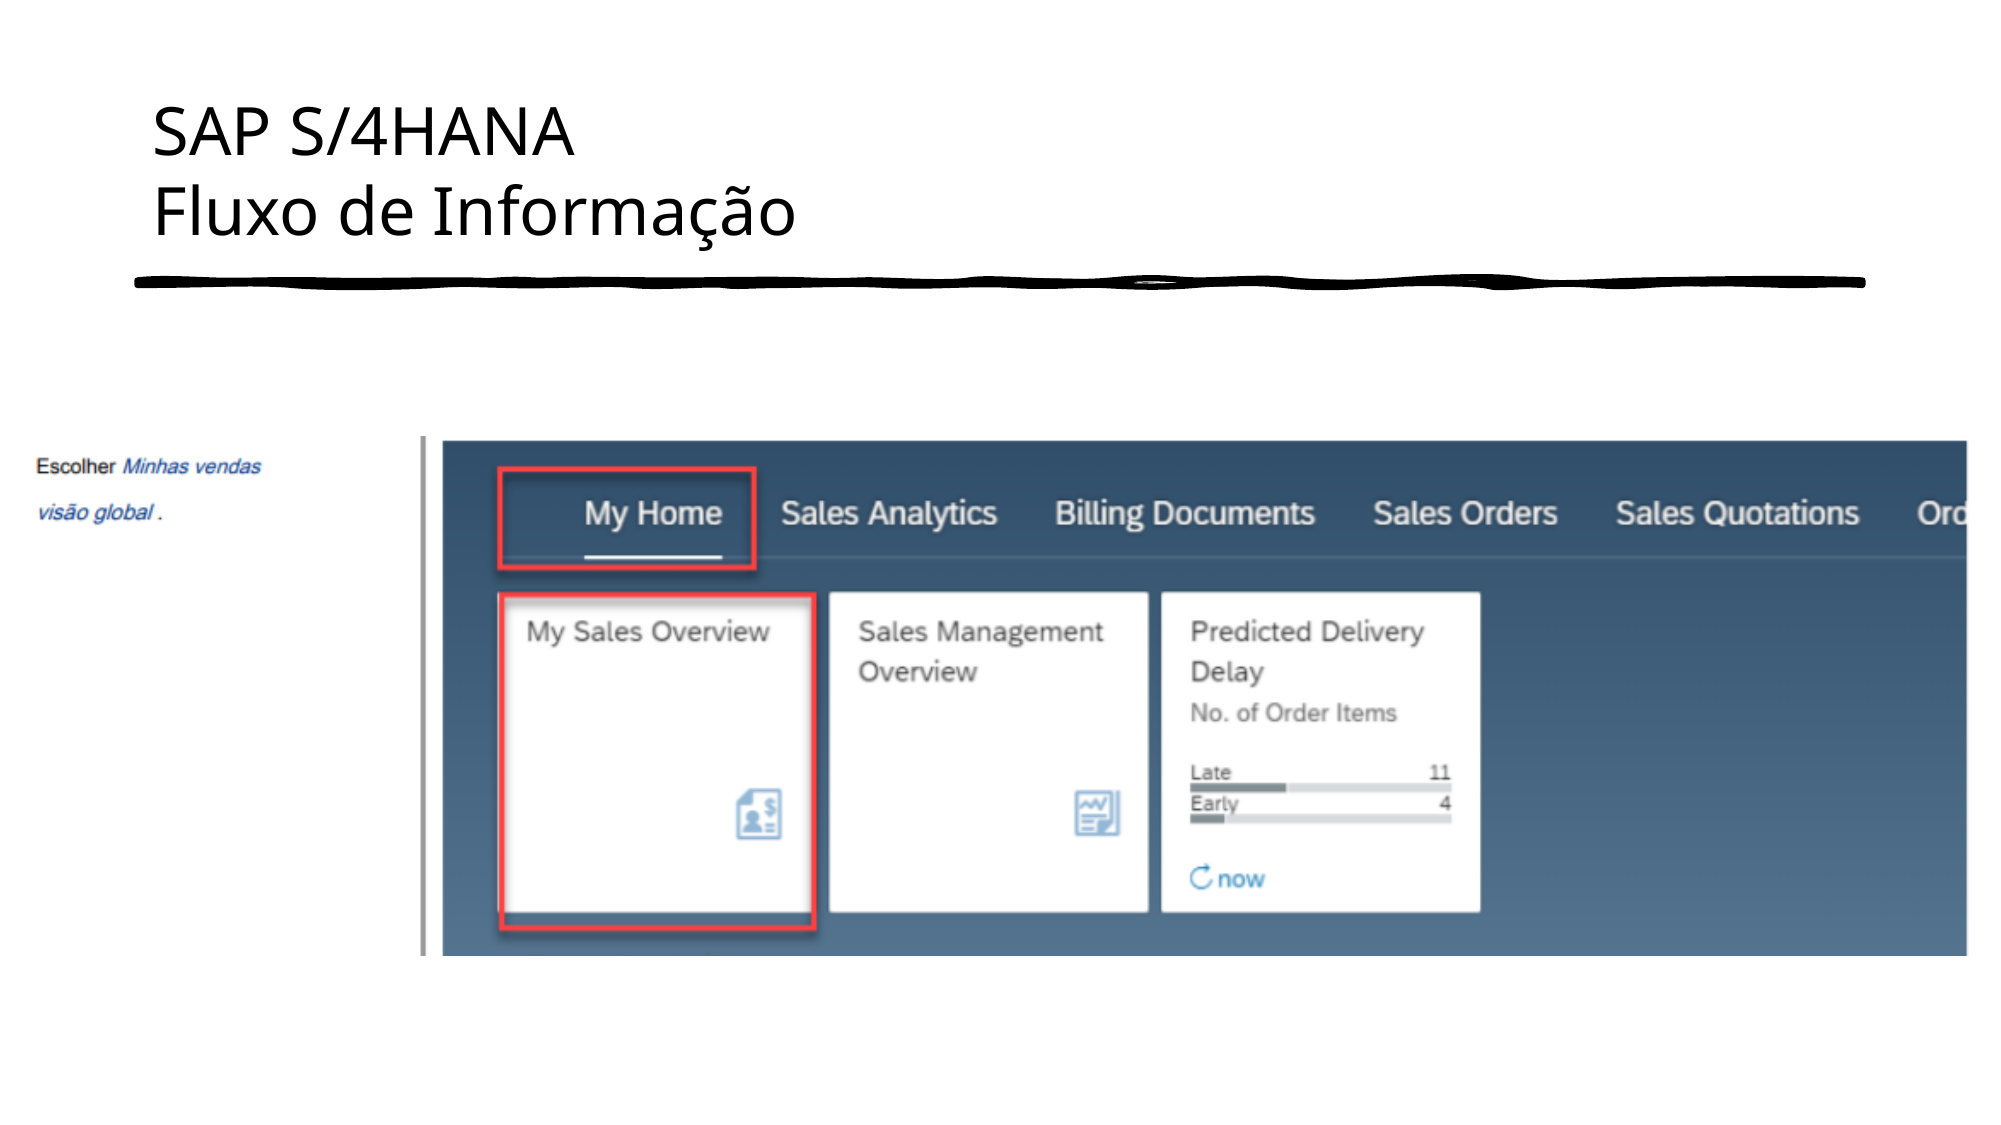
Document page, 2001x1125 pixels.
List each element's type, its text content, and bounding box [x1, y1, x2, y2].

title SAP S/4HANA Fluxo de Informação [137, 59, 1863, 278]
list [25, 436, 1984, 957]
